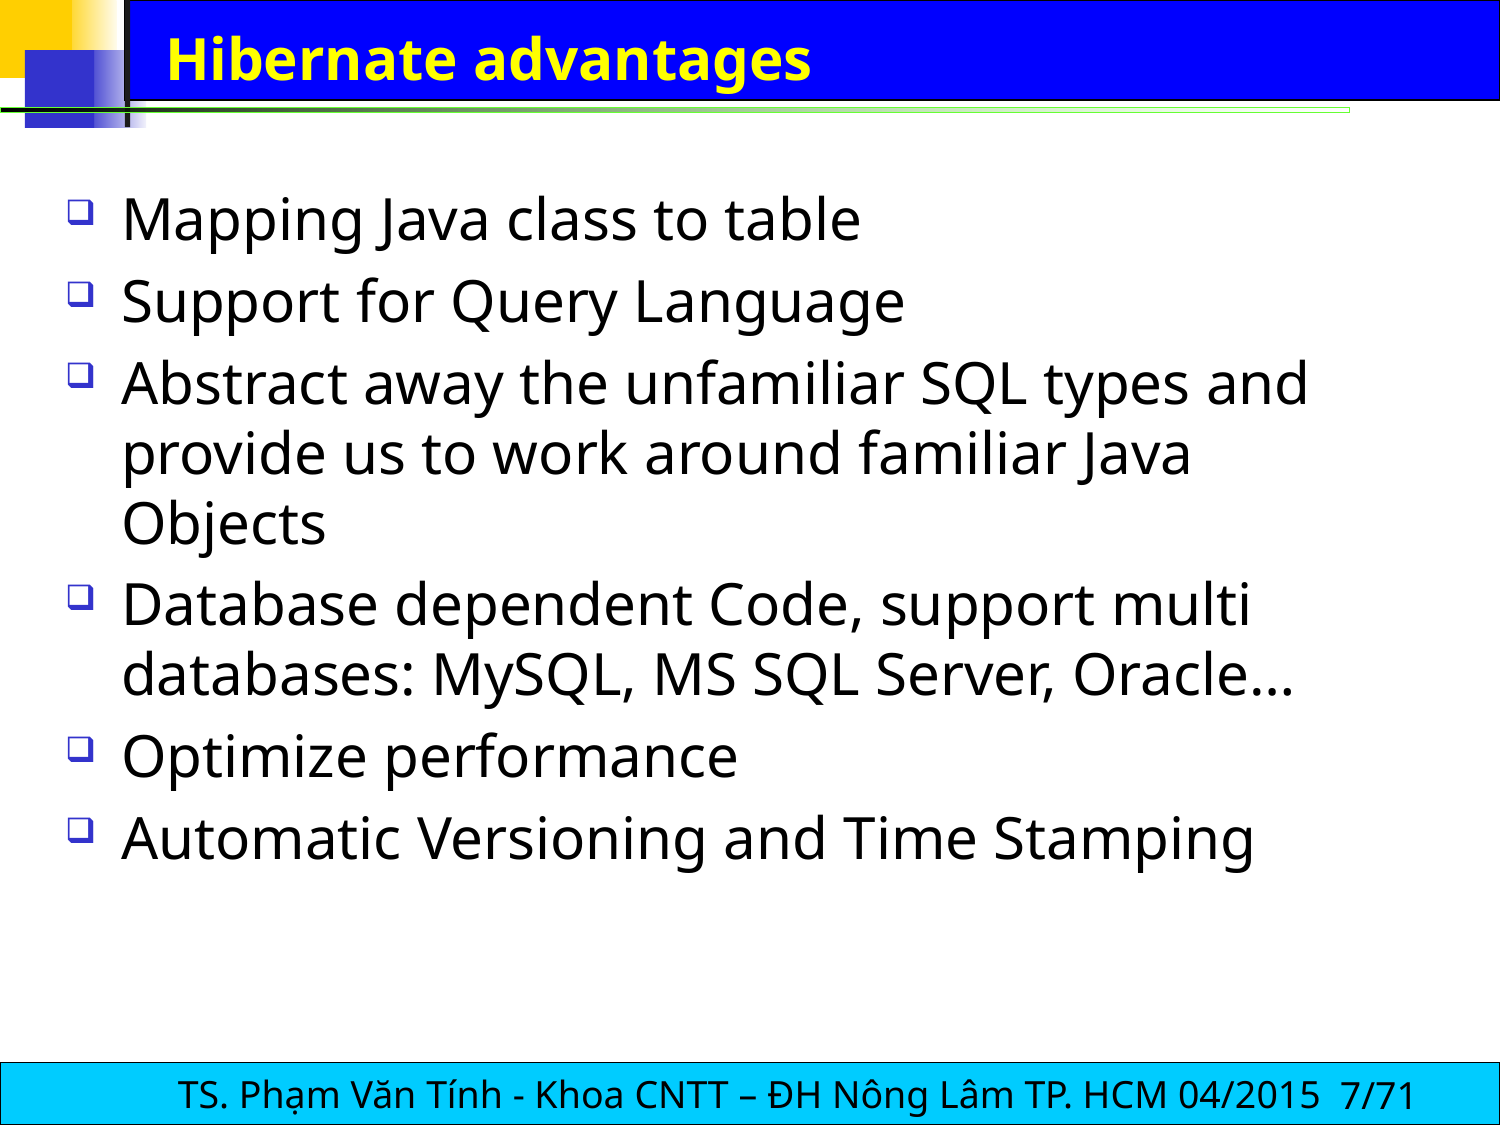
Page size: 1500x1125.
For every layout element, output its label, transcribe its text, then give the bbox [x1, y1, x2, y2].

title Hibernate advantages [149, 24, 1463, 101]
list Mapping Java class to table Support for Query Language Abstract away the unfamiliar SQL types and provide us to work around familiar Java Objects Database dependent Code, support multi databases: MySQL, MS SQL Server, Oracle… Optimize performance Automatic Versioning and Time Stamping [49, 174, 1401, 918]
